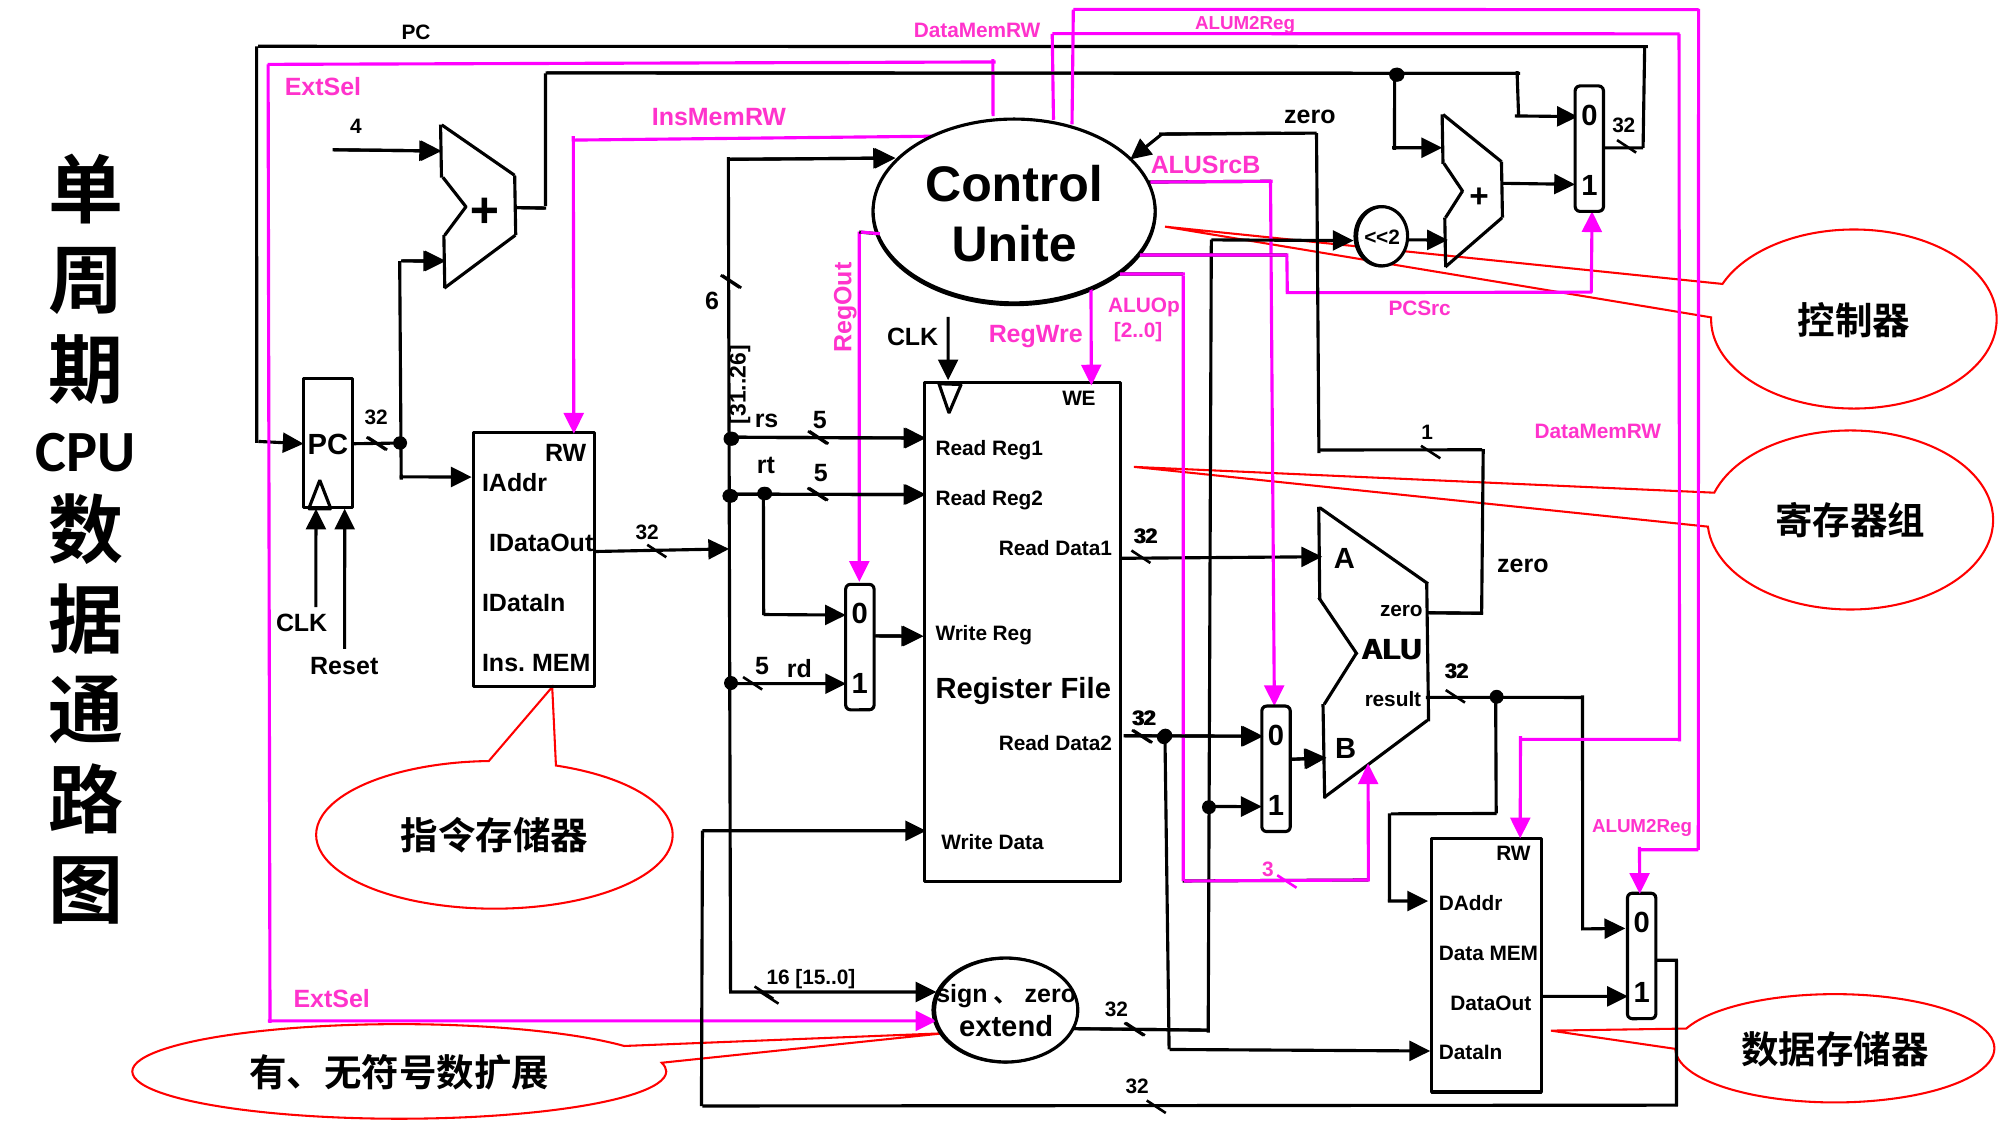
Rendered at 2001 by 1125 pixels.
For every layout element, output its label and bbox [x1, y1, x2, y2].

text_box [14, 3, 1997, 1119]
